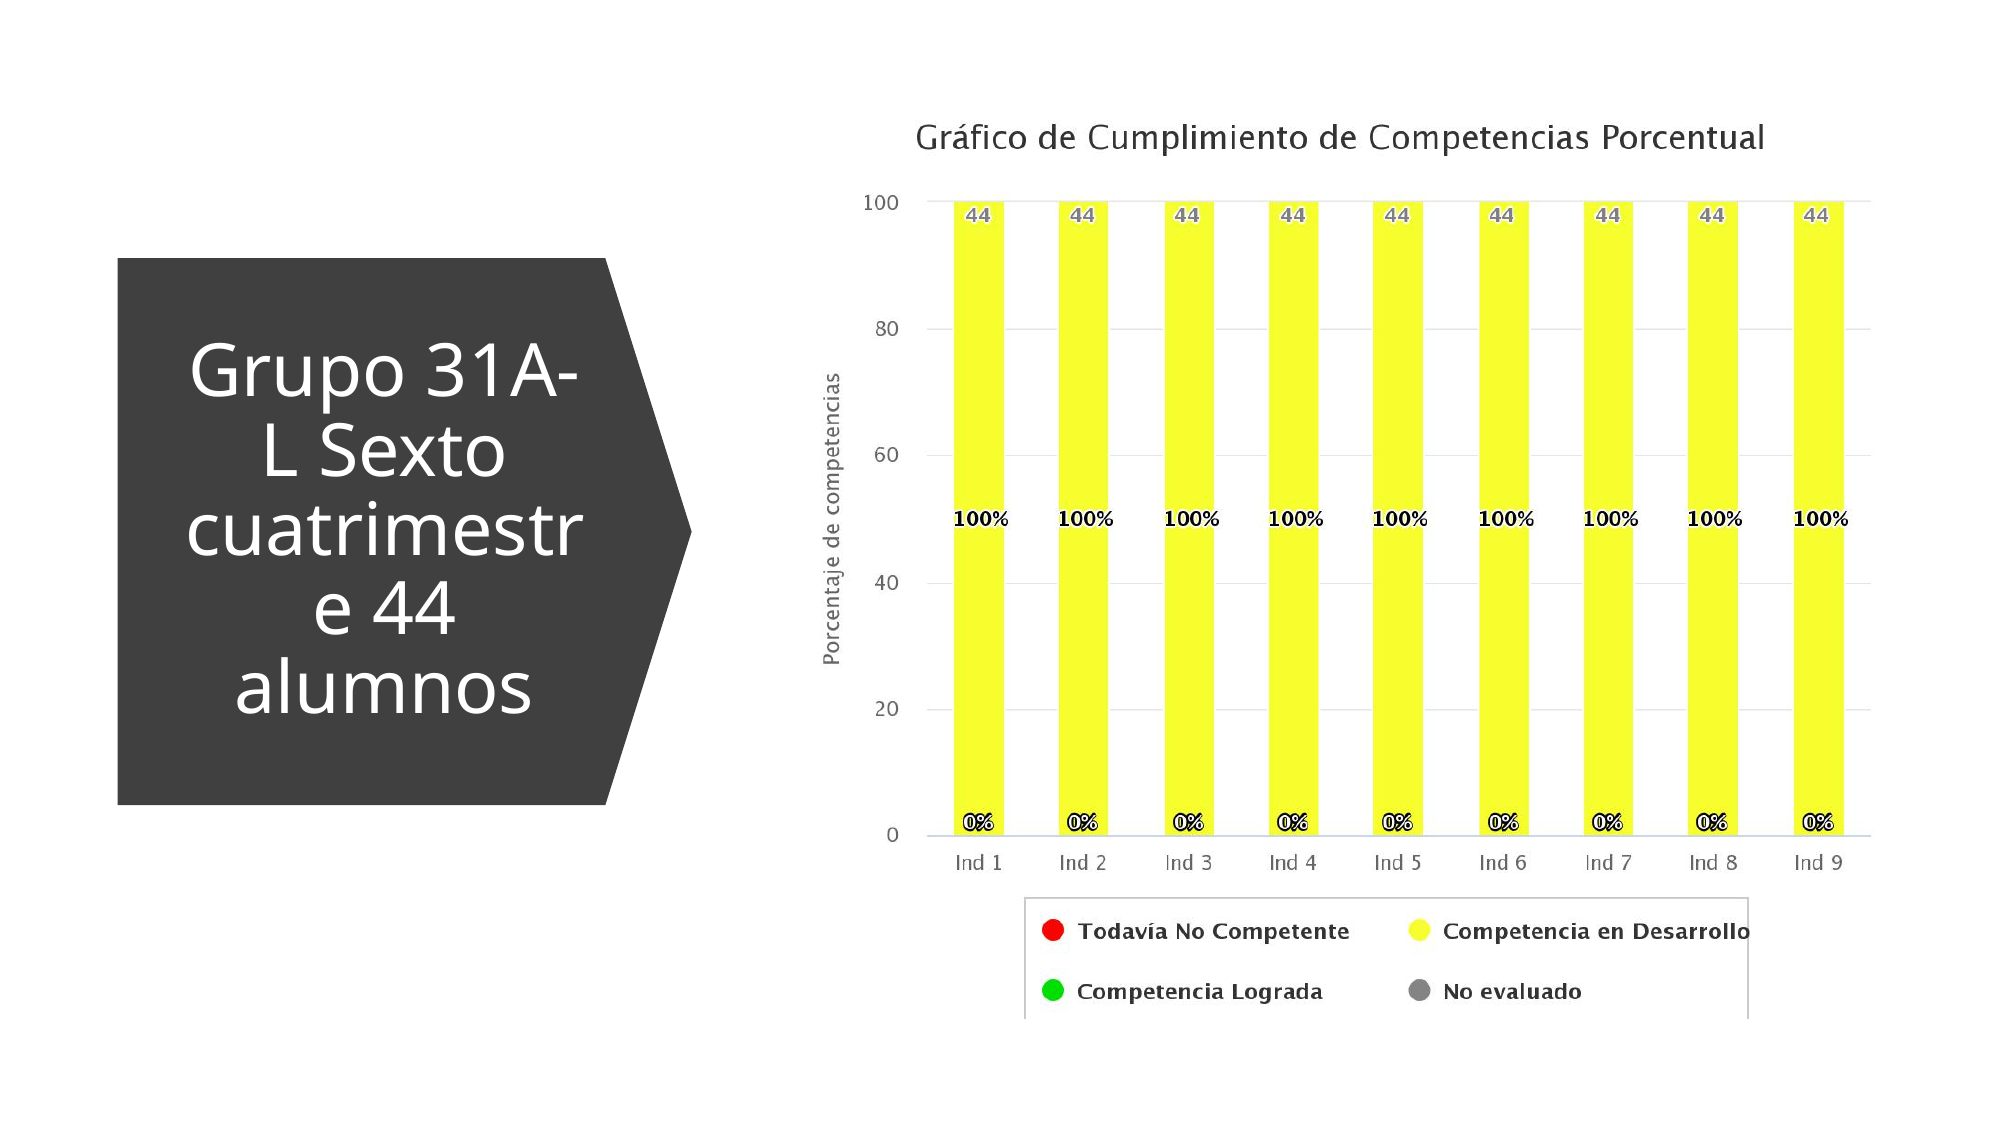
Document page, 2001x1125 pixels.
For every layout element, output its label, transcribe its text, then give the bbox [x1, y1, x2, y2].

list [791, 105, 1889, 1020]
text_box [116, 257, 693, 807]
title Grupo 31A-L Sexto cuatrimestre 44 alumnos [168, 322, 601, 741]
